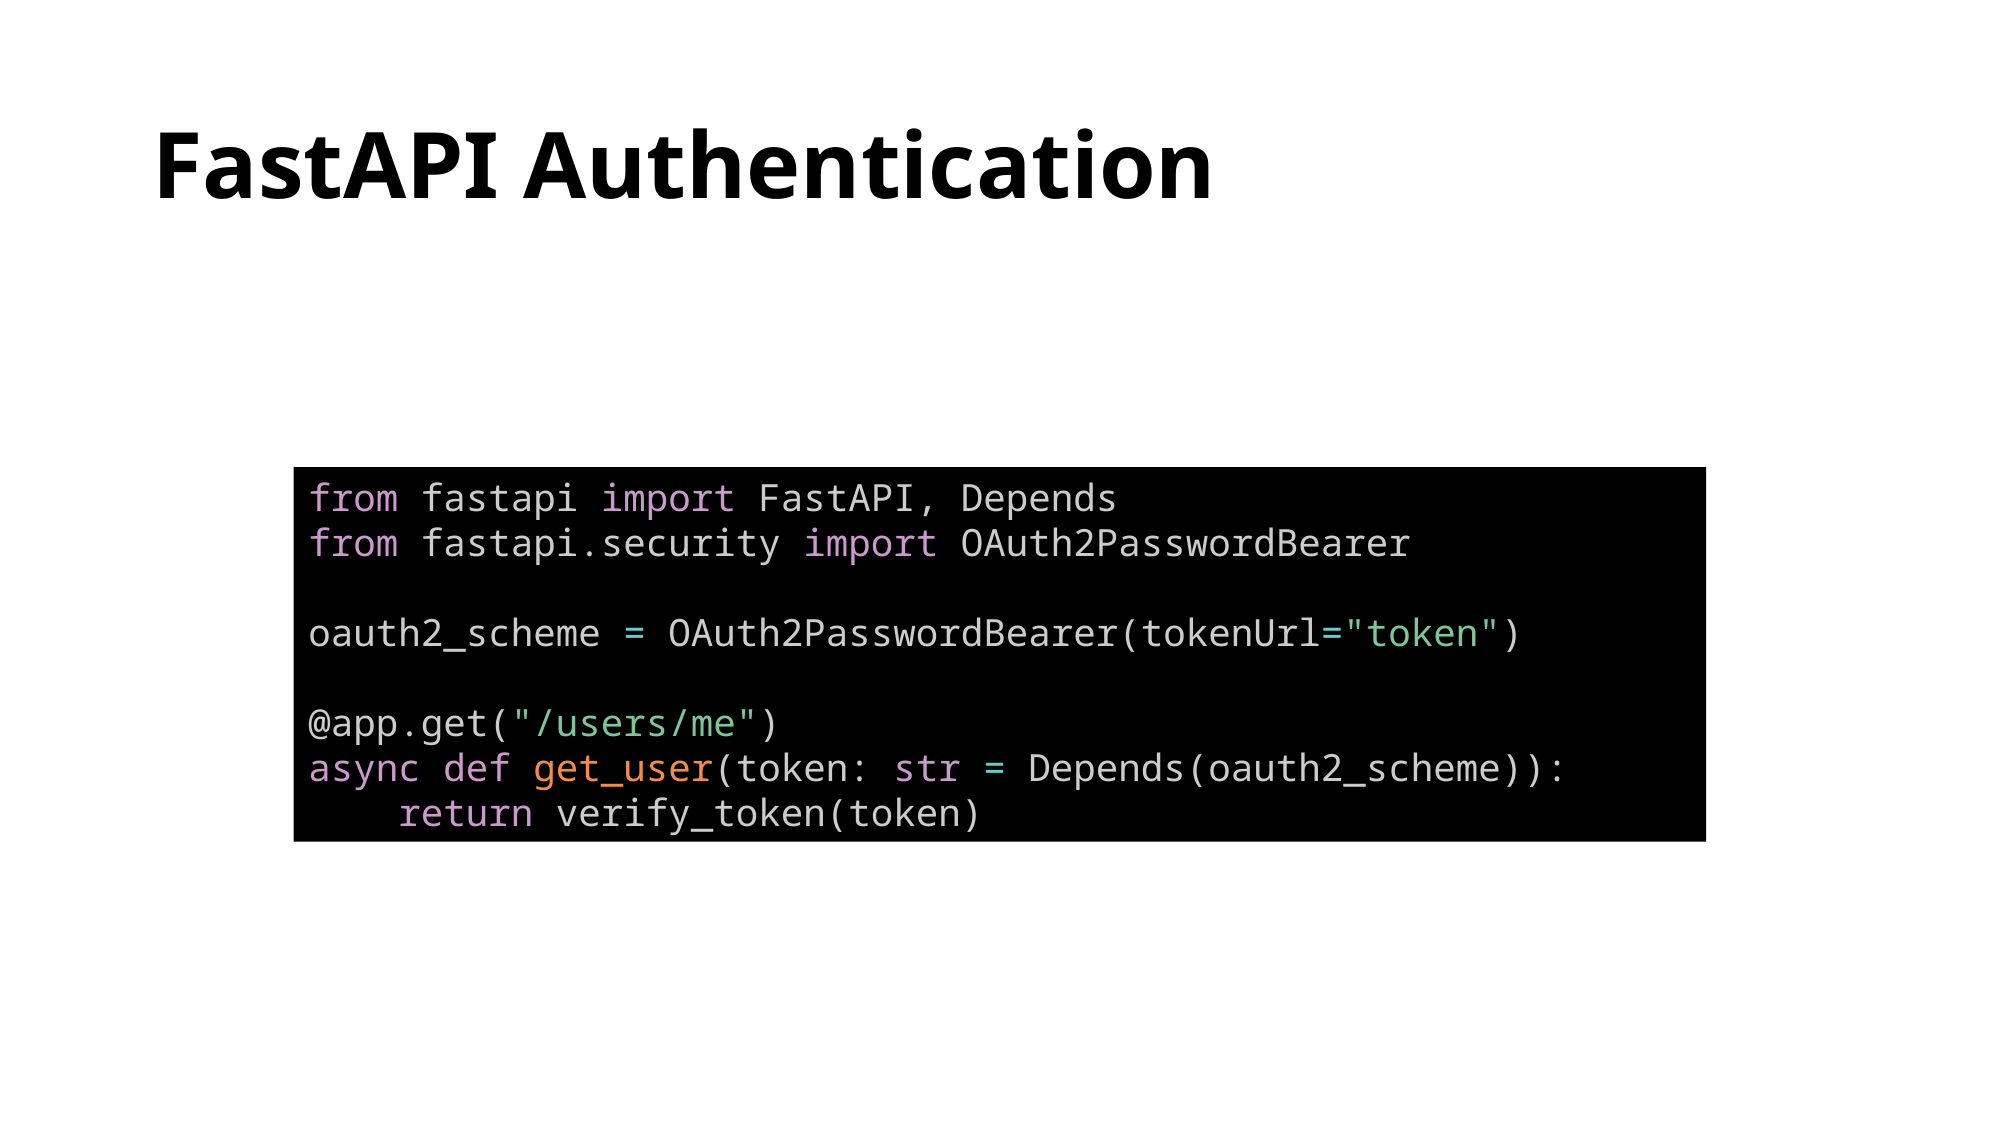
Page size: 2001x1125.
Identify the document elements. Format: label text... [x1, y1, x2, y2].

title FastAPI Authentication [137, 59, 1863, 278]
text_box from fastapi import FastAPI, Depends from fastapi.security import OAuth2PasswordBearer oauth2_scheme = OAuth2PasswordBearer(tokenUrl="token") @app.get("/users/me") async def get_user(token: str = Depends(oauth2_scheme)): return verify_token(token) [293, 467, 1707, 842]
